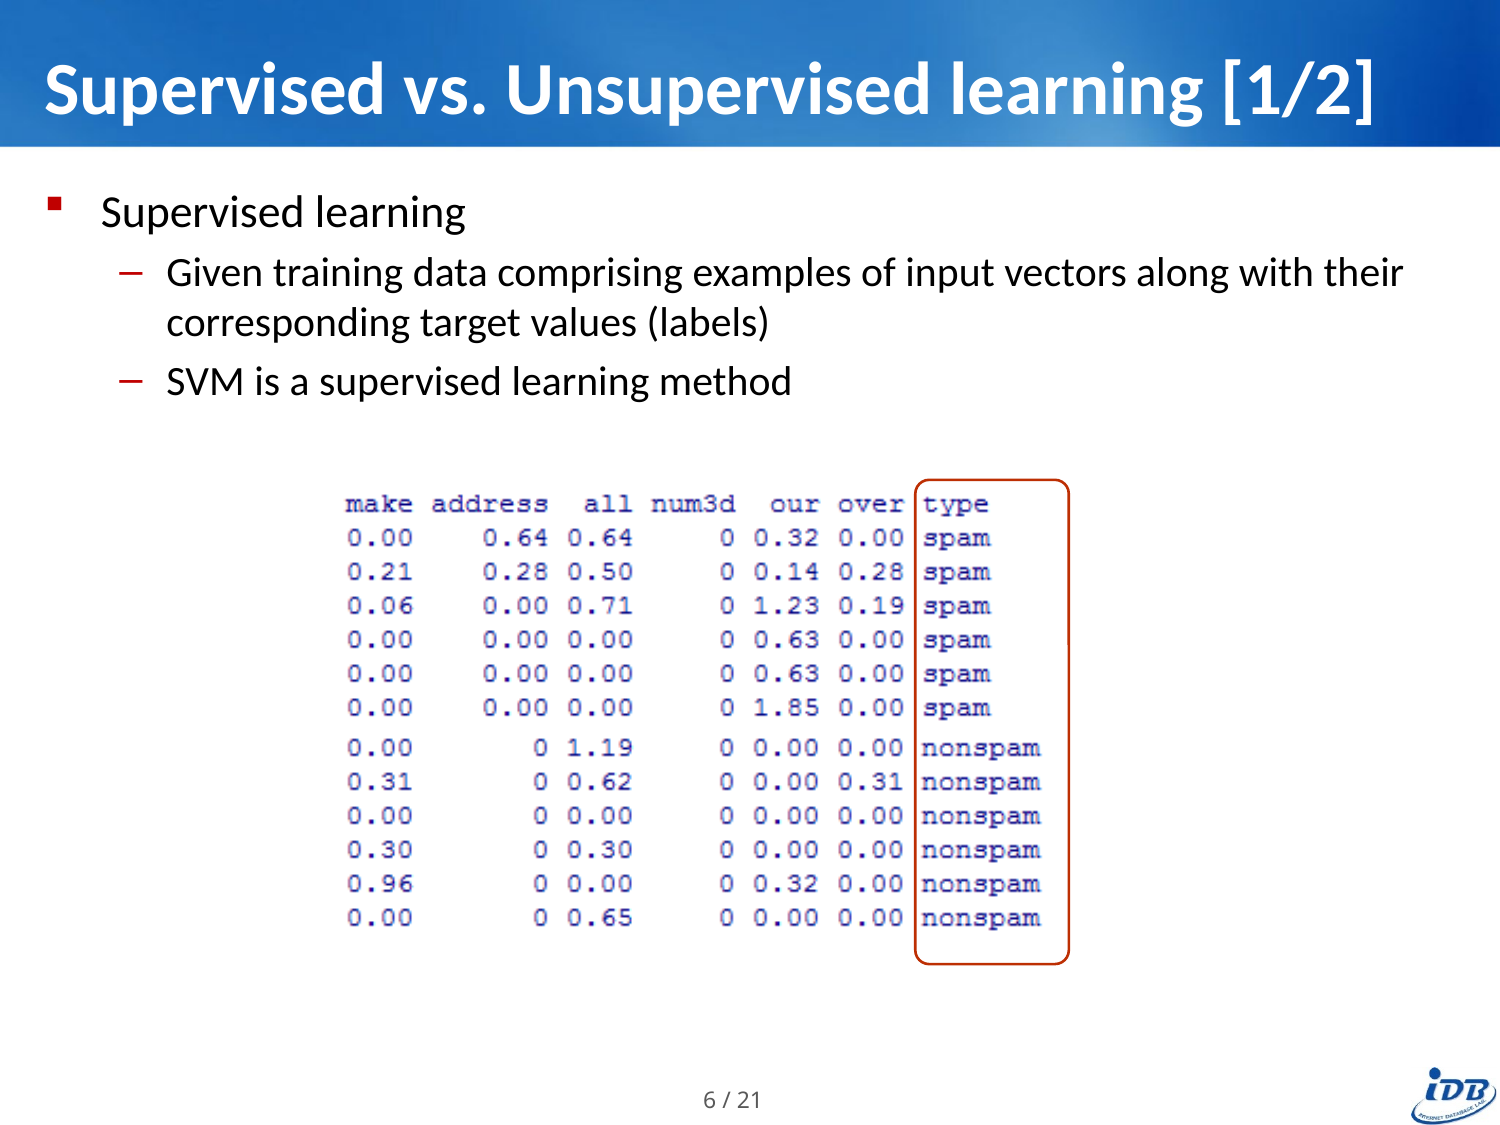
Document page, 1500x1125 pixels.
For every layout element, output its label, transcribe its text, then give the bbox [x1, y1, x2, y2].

text_box [913, 477, 1071, 967]
list Supervised learning Given training data comprising examples of input vectors along with their corresponding target values (labels) SVM is a supervised learning method [29, 174, 1471, 1071]
picture [0, 0, 1500, 1125]
title Supervised vs. Unsupervised learning [1/2] [29, 19, 1471, 149]
